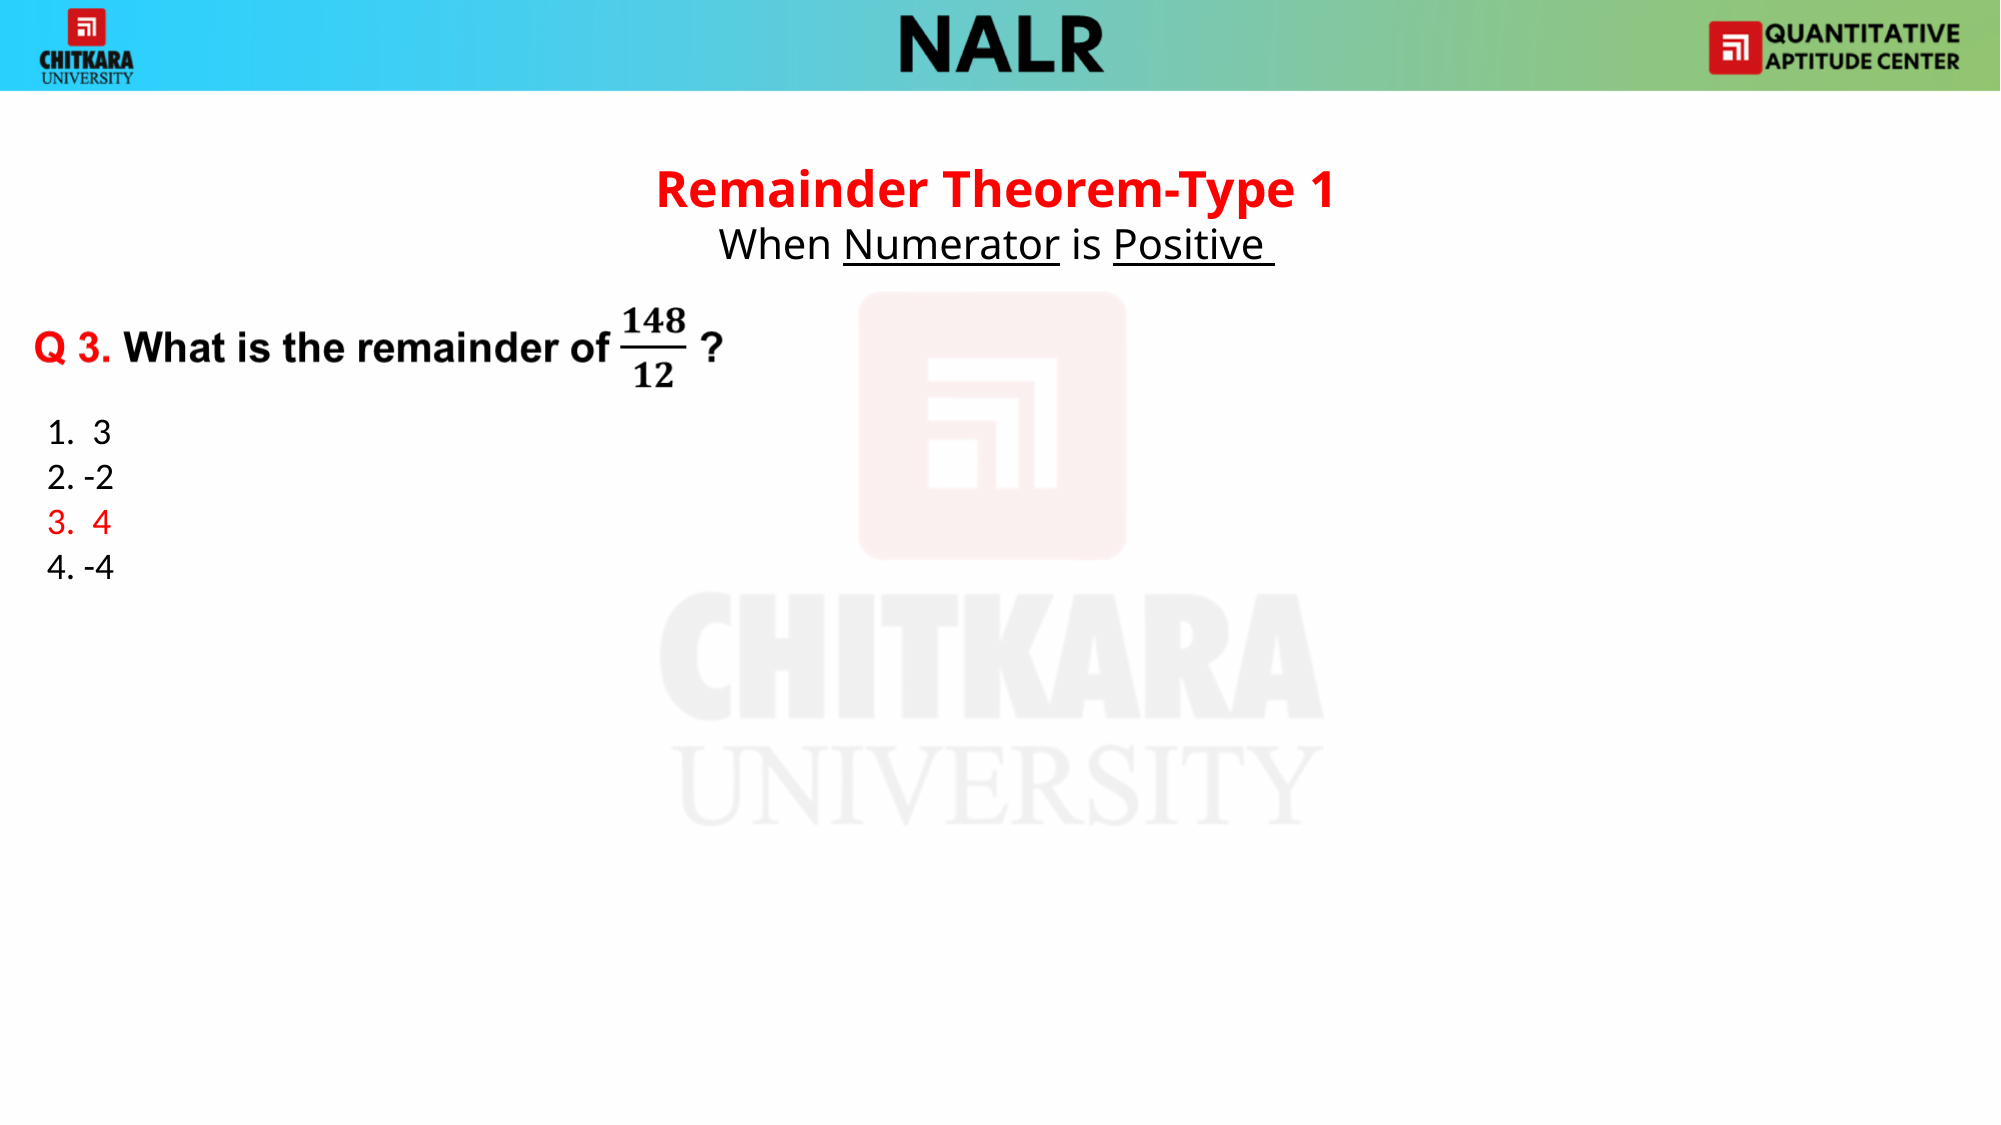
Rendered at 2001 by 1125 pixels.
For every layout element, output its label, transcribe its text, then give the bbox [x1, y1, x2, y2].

text_box [18, 293, 2000, 396]
picture [0, 0, 2000, 1125]
text_box 1. 3 2. -2 3. 4 4. -4 [31, 399, 1032, 595]
text_box Remainder Theorem-Type 1 When Numerator is Positive [139, 150, 1855, 276]
